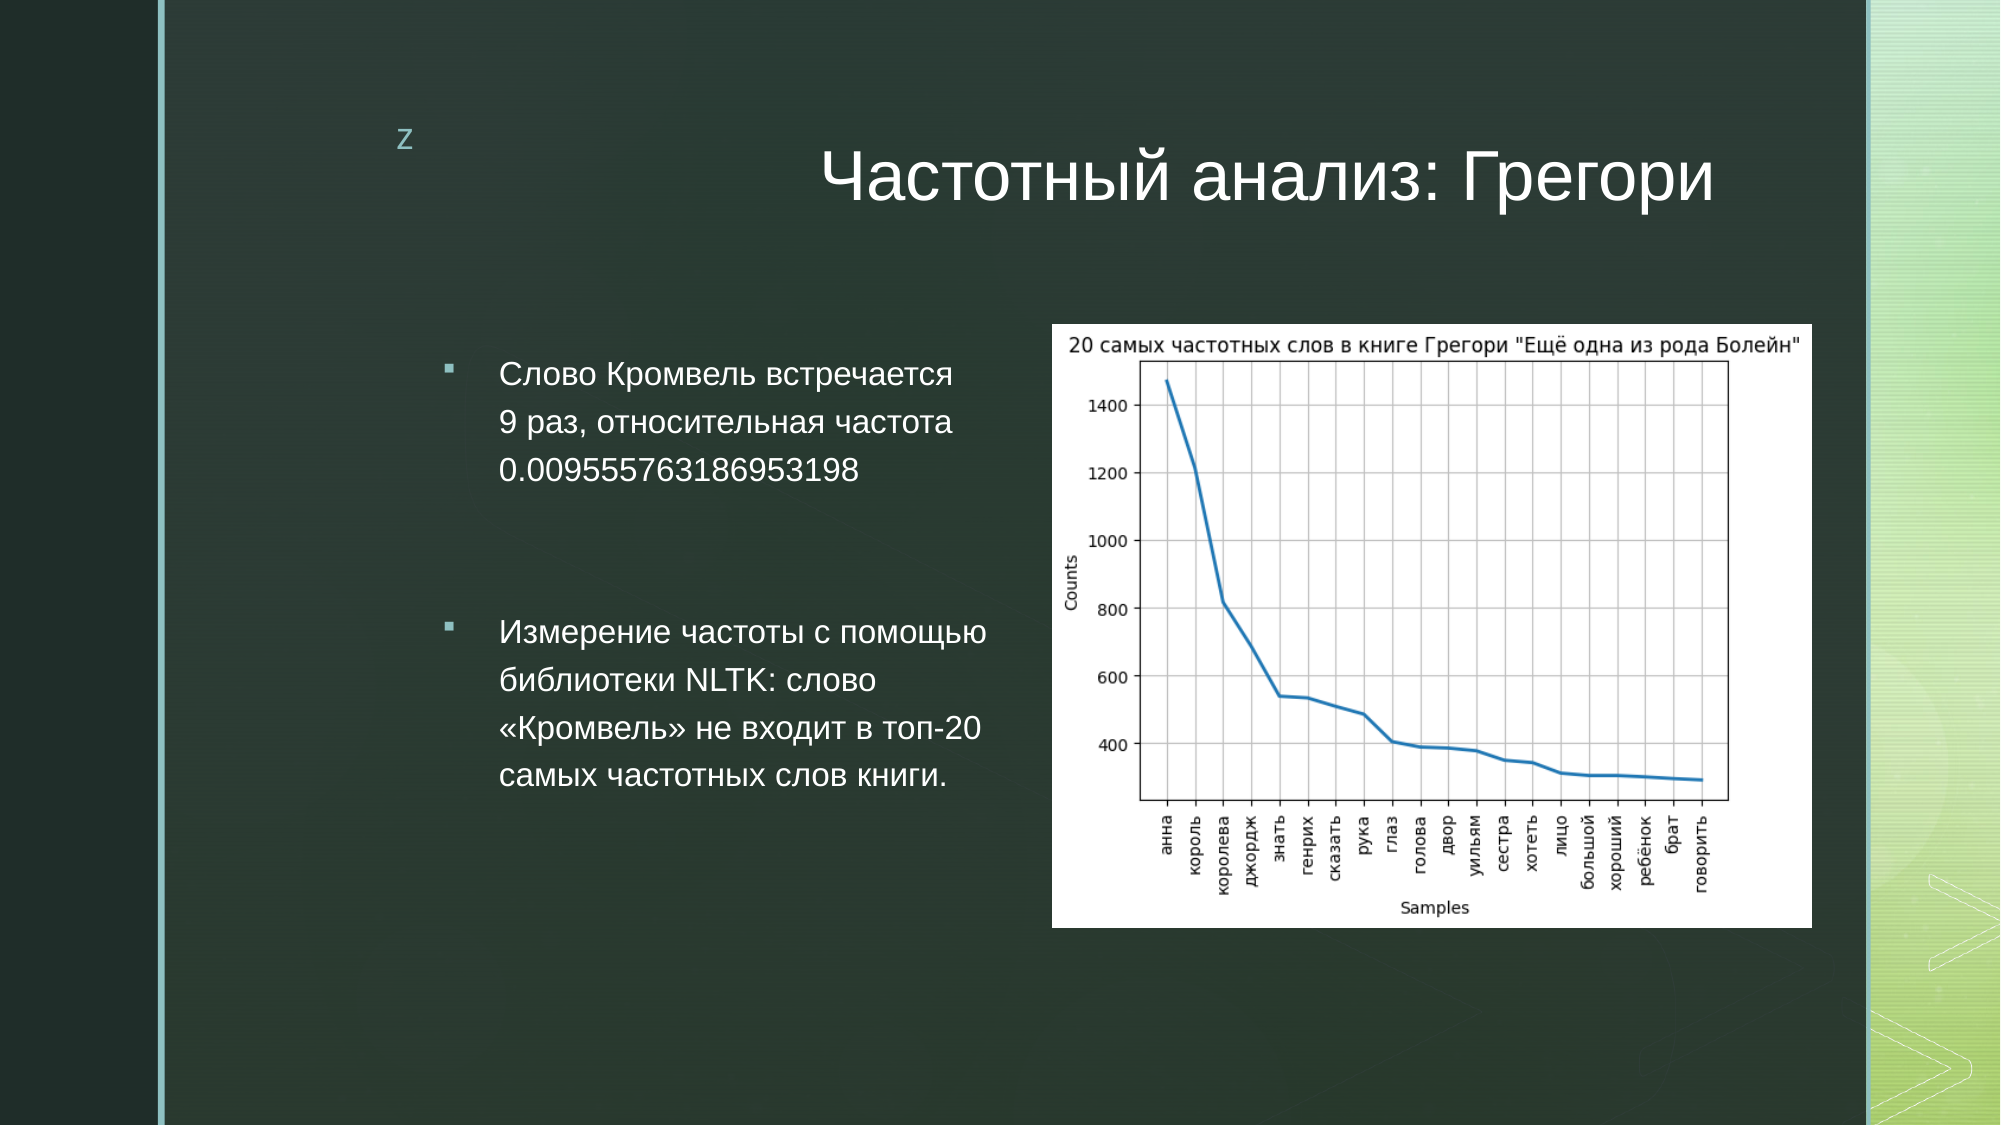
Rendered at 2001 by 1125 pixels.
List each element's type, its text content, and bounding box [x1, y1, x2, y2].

picture [1871, 0, 2001, 1125]
list Слово Кромвель встречается 9 раз, относительная частота 0.009555763186953198 Измерение частоты с помощью библиотеки NLTK: слово «Кромвель» не входит в топ-20 самых частотных слов книги. [427, 336, 1023, 993]
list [1052, 324, 1812, 928]
title Частотный анализ: Грегори [428, 132, 1733, 310]
